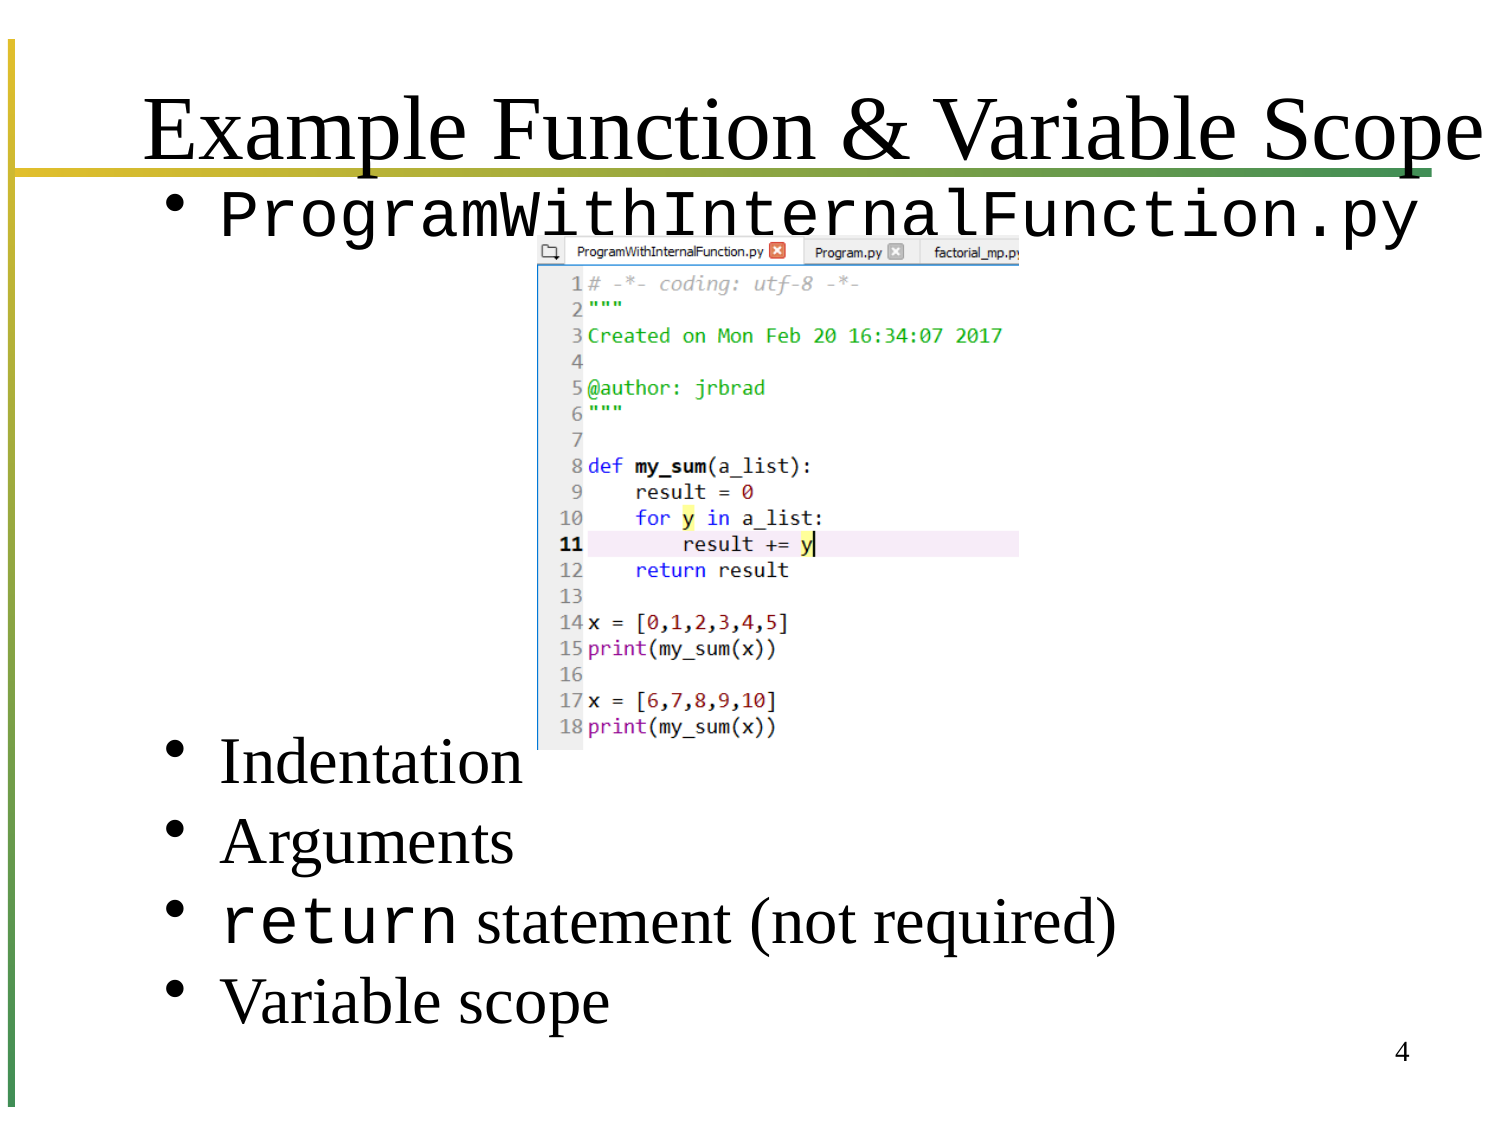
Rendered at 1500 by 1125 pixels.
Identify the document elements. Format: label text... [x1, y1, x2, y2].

title Example Function & Variable Scope [115, 45, 1500, 200]
picture [537, 235, 1019, 751]
slide_number 4 [1048, 1024, 1426, 1103]
list ProgramWithInternalFunction.py Indentation Arguments return statement (not required) Variable scope [148, 162, 1457, 930]
